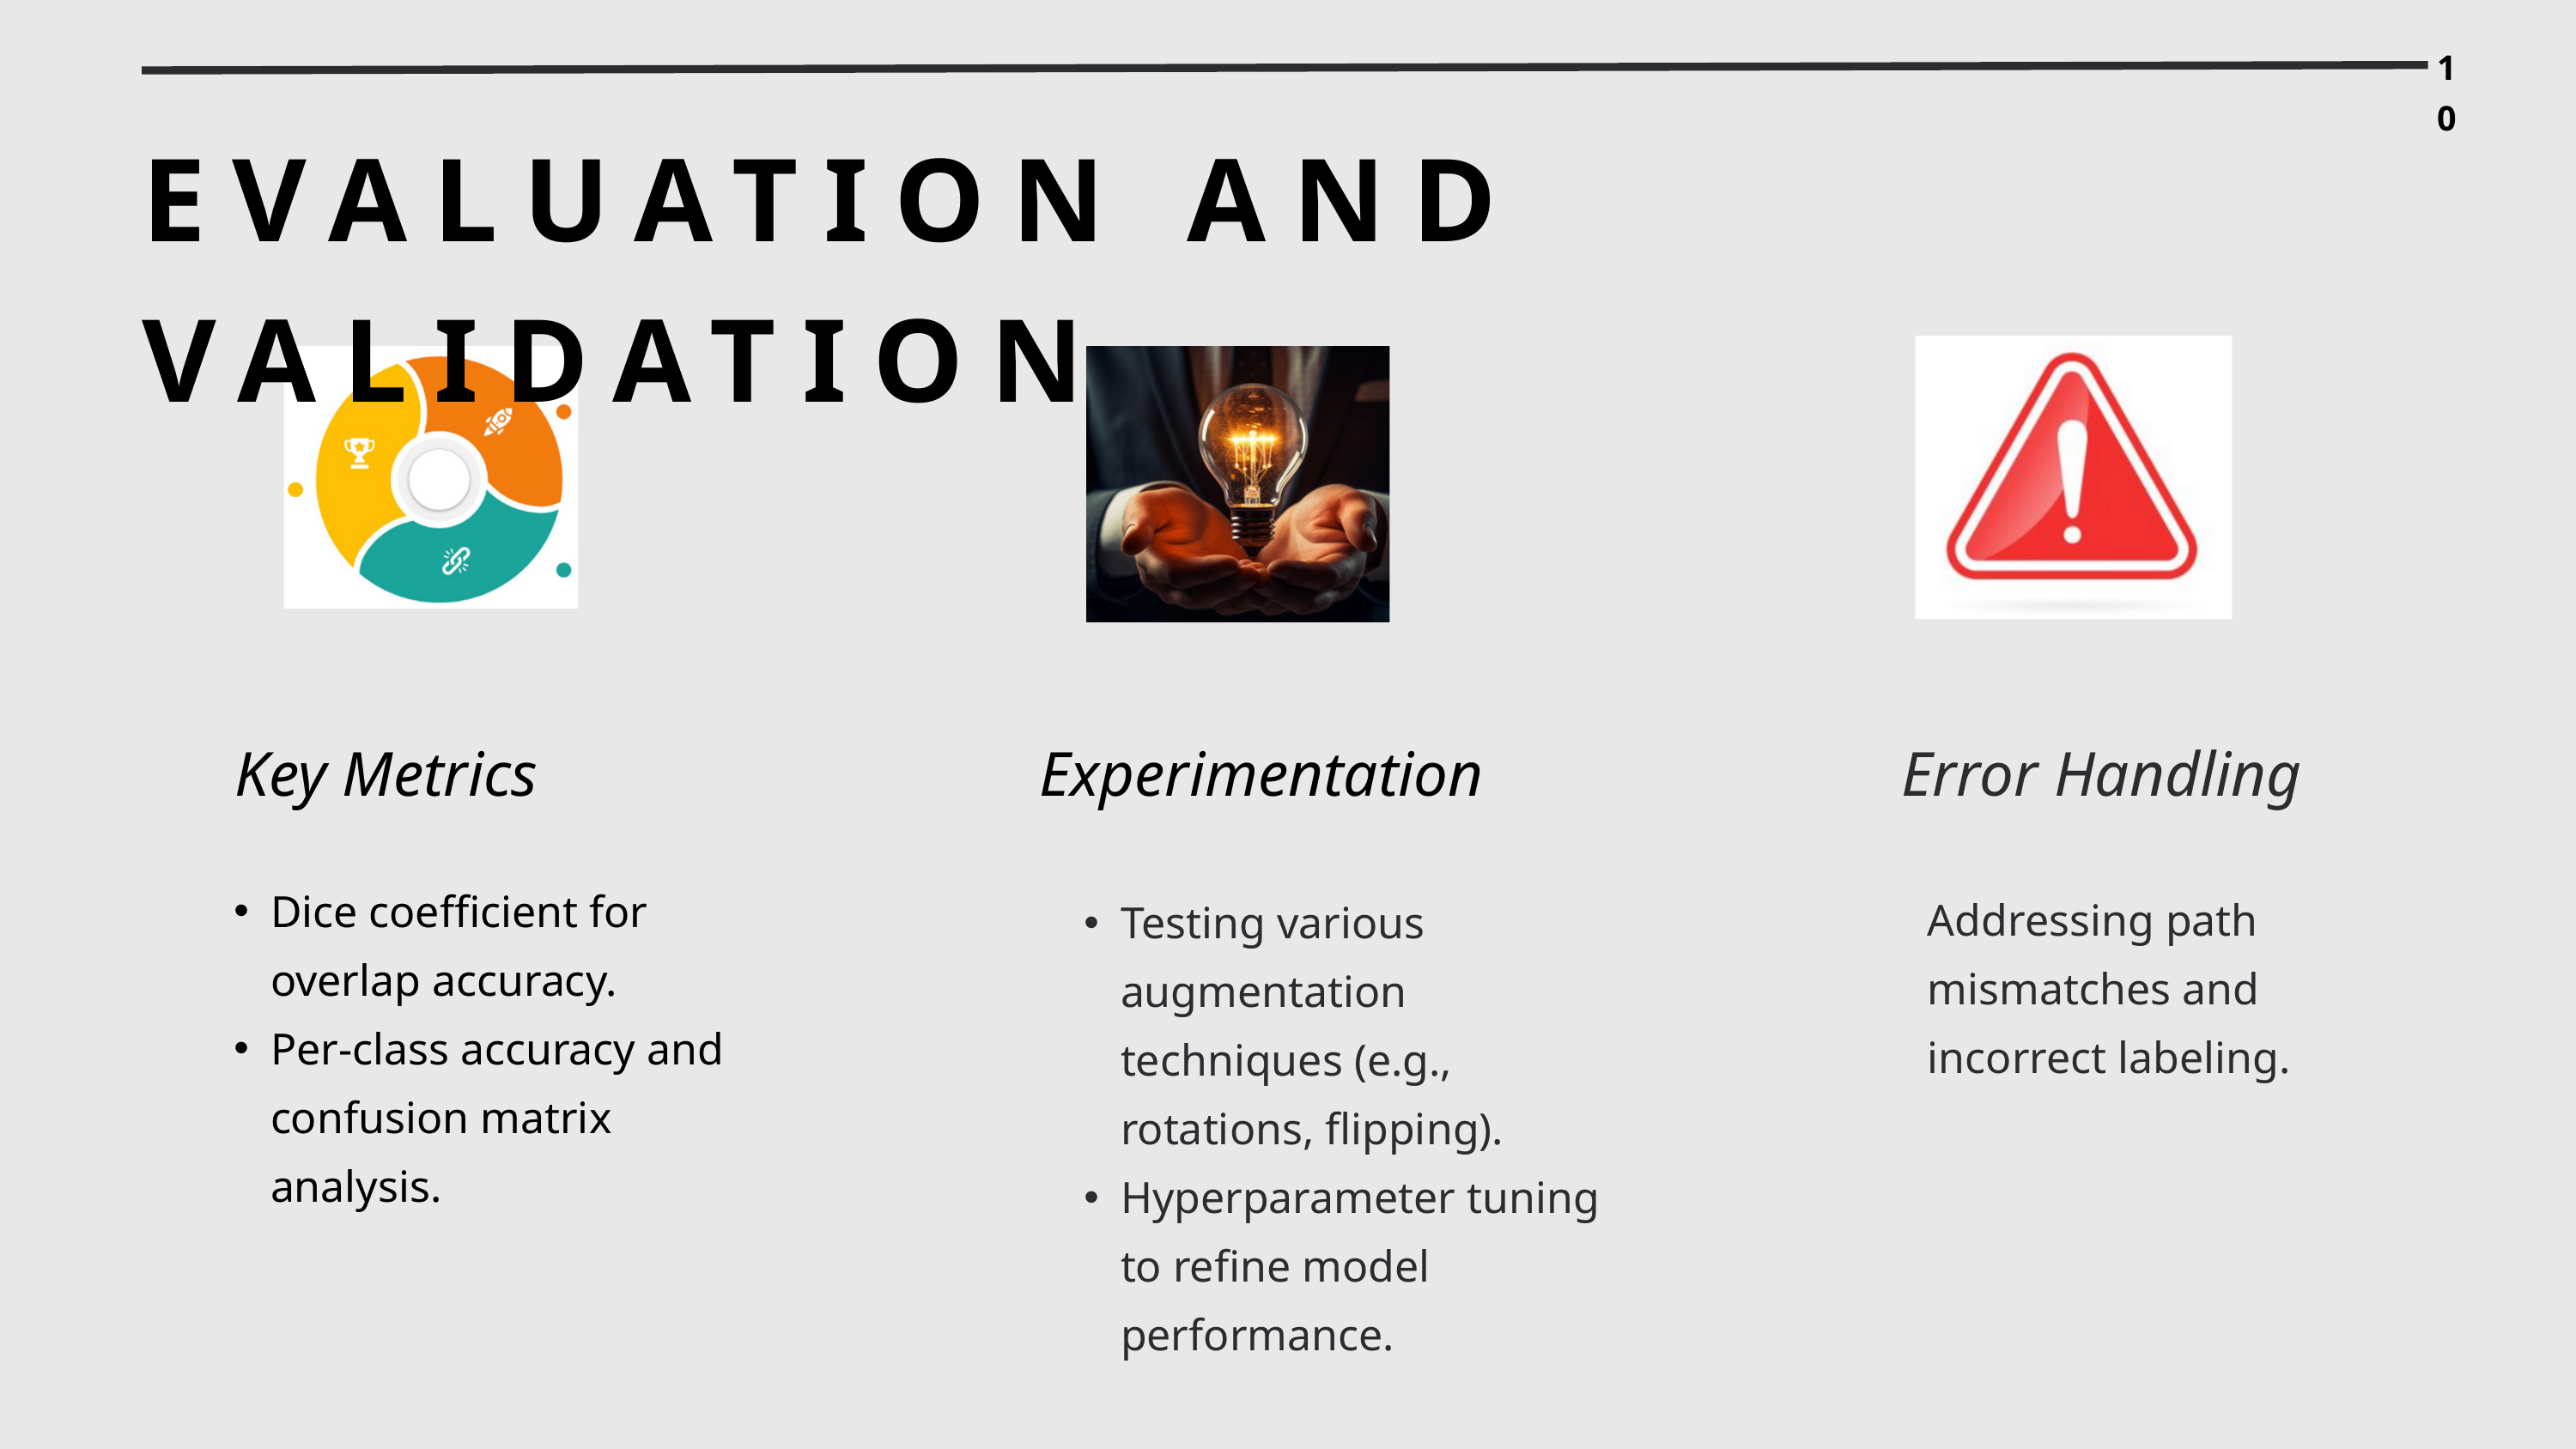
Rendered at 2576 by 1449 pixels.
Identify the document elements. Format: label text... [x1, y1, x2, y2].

text_box [1915, 426, 2233, 619]
text_box 10 [2431, 35, 2463, 138]
text_box EVALUATION AND VALIDATION [142, 104, 2428, 426]
text_box Key Metrics [234, 735, 628, 809]
text_box [283, 426, 579, 609]
text_box Dice coefficient for overlap accuracy. Per-class accuracy and confusion matrix analysis. [197, 867, 730, 1280]
text_box Addressing path mismatches and incorrect labeling. [1927, 876, 2363, 1082]
text_box [1086, 426, 1390, 622]
text_box Error Handling [1901, 735, 2336, 809]
text_box Experimentation [1039, 735, 1529, 809]
text_box Testing various augmentation techniques (e.g., rotations, flipping). Hyperparameter tuning to refine model performance. [1047, 878, 1618, 1428]
